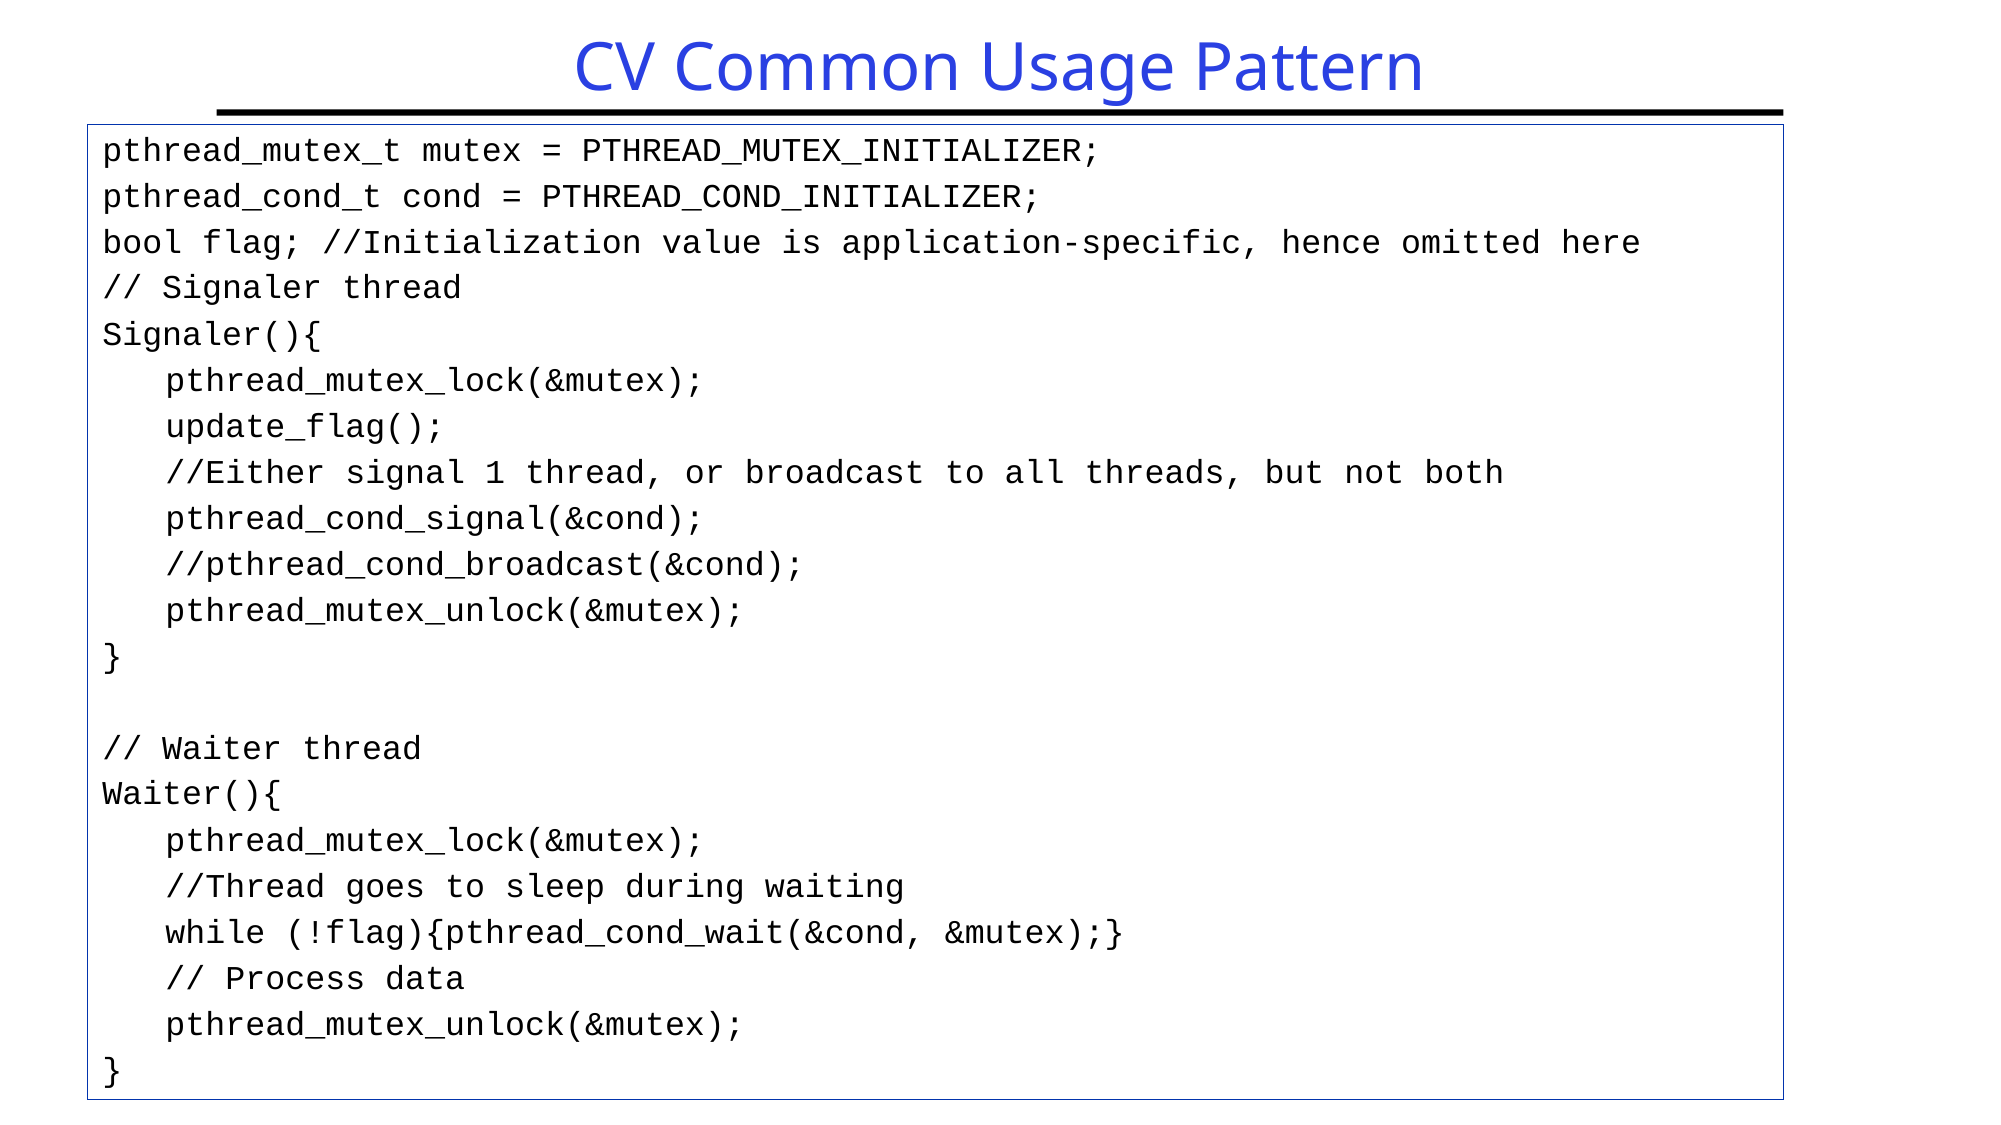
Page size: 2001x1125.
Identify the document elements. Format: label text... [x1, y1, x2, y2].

text_box pthread_mutex_t mutex = PTHREAD_MUTEX_INITIALIZER; pthread_cond_t cond = PTHREAD_COND_INITIALIZER; bool flag; //Initialization value is application-specific, hence omitted here // Signaler thread Signaler(){ pthread_mutex_lock(&mutex); update_flag(); //Either signal 1 thread, or broadcast to all threads, but not both pthread_cond_signal(&cond); //pthread_cond_broadcast(&cond); pthread_mutex_unlock(&mutex); } // Waiter thread Waiter(){ pthread_mutex_lock(&mutex); //Thread goes to sleep during waiting while (!flag){pthread_cond_wait(&cond, &mutex);} // Process data pthread_mutex_unlock(&mutex); } [87, 124, 1784, 1100]
title CV Common Usage Pattern [216, 24, 1784, 113]
